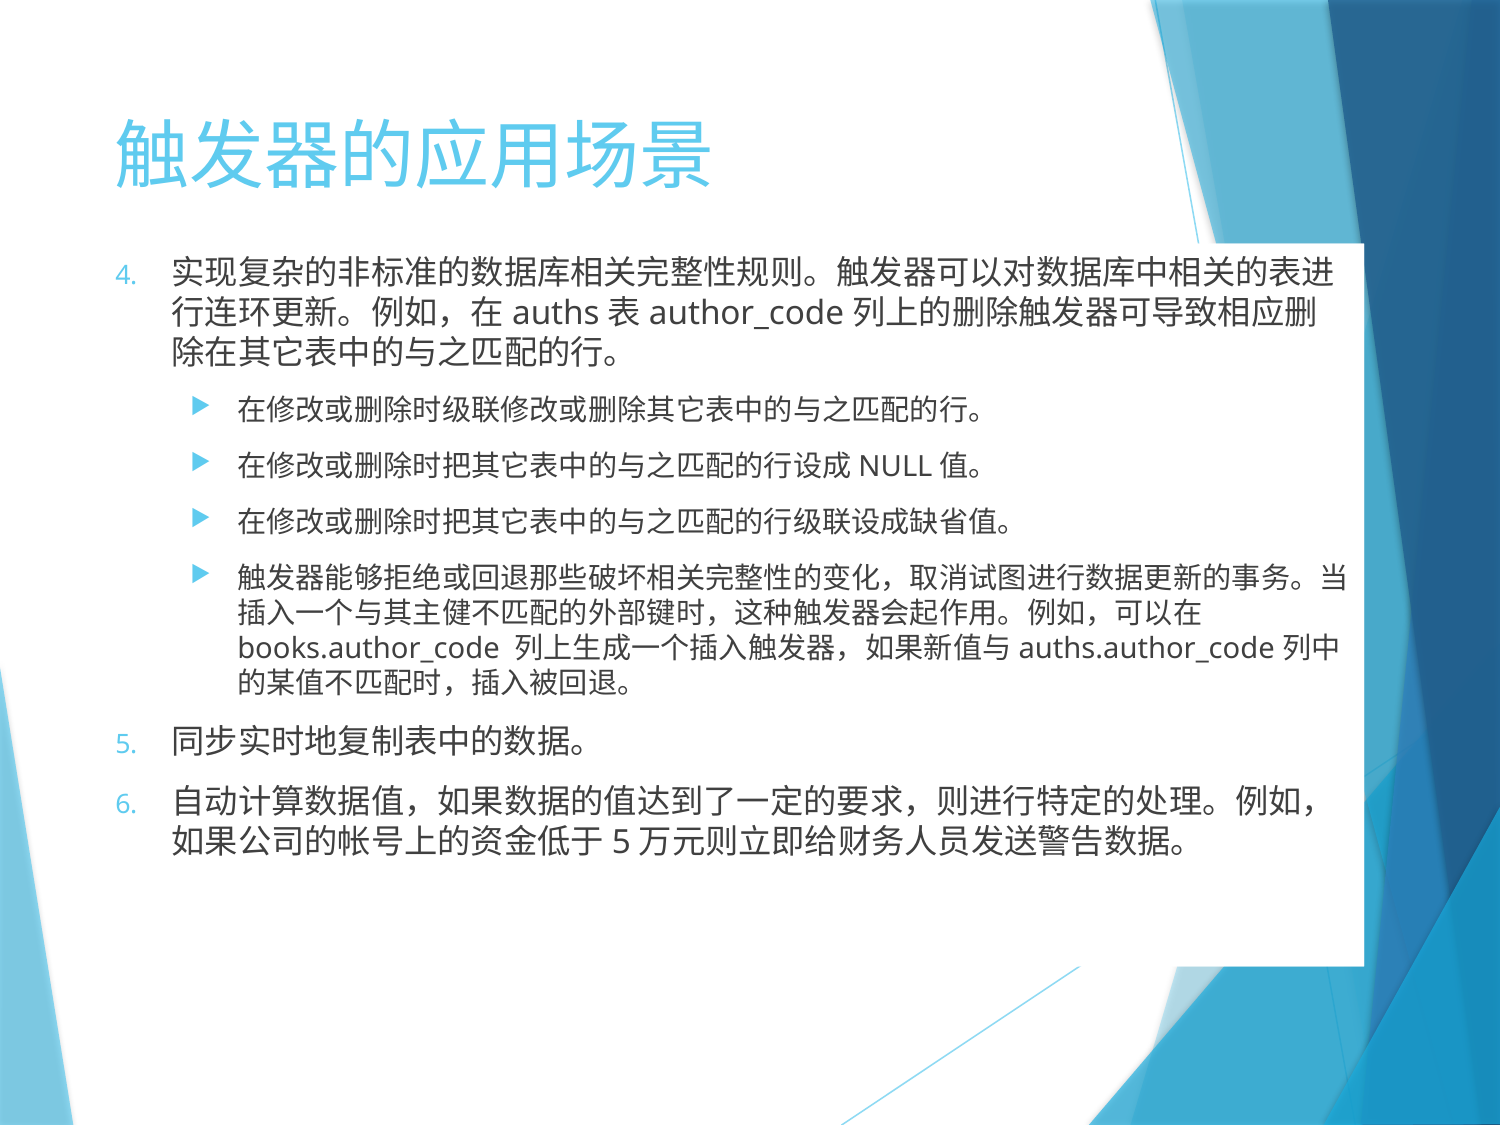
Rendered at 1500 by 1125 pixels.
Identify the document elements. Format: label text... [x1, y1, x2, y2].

text_box 实现复杂的非标准的数据库相关完整性规则。触发器可以对数据库中相关的表进行连环更新。例如，在auths表author_code列上的删除触发器可导致相应删除在其它表中的与之匹配的行。 在修改或删除时级联修改或删除其它表中的与之匹配的行。 在修改或删除时把其它表中的与之匹配的行设成NULL值。 在修改或删除时把其它表中的与之匹配的行级联设成缺省值。 触发器能够拒绝或回退那些破坏相关完整性的变化，取消试图进行数据更新的事务。当插入一个与其主健不匹配的外部键时，这种触发器会起作用。例如，可以在books.author_code 列上生成一个插入触发器，如果新值与auths.author_code列中的某值不匹配时，插入被回退。 同步实时地复制表中的数据。 自动计算数据值，如果数据的值达到了一定的要求，则进行特定的处理。例如，如果公司的帐号上的资金低于5万元则立即给财务人员发送警告数据。 [100, 243, 1365, 967]
title 触发器的应用场景 [99, 99, 1365, 207]
